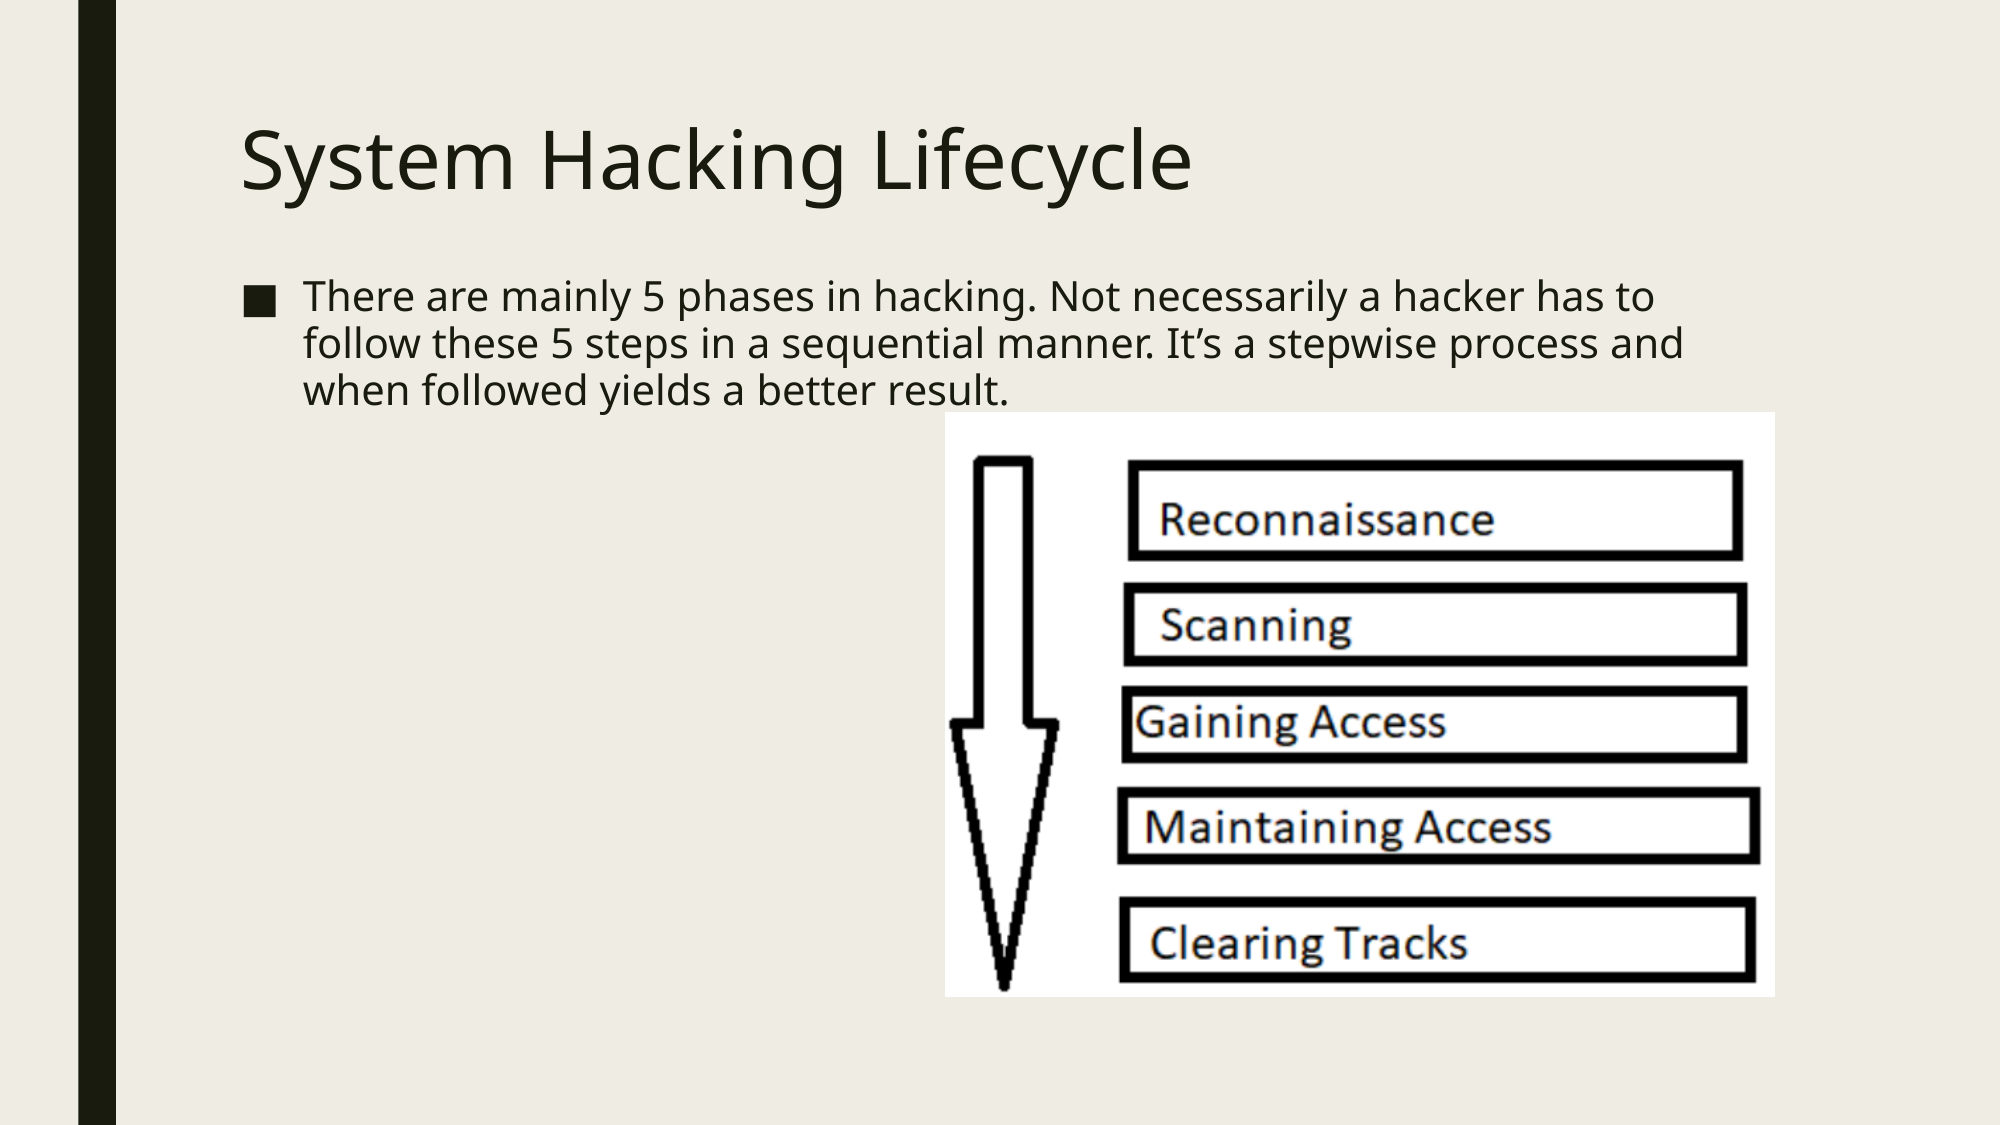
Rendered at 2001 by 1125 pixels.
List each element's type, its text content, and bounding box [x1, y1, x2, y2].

picture [945, 412, 1775, 997]
title System Hacking Lifecycle [225, 112, 1800, 216]
list There are mainly 5 phases in hacking. Not necessarily a hacker has to follow these 5 steps in a sequential manner. It’s a stepwise process and when followed yields a better result. [225, 266, 1800, 963]
